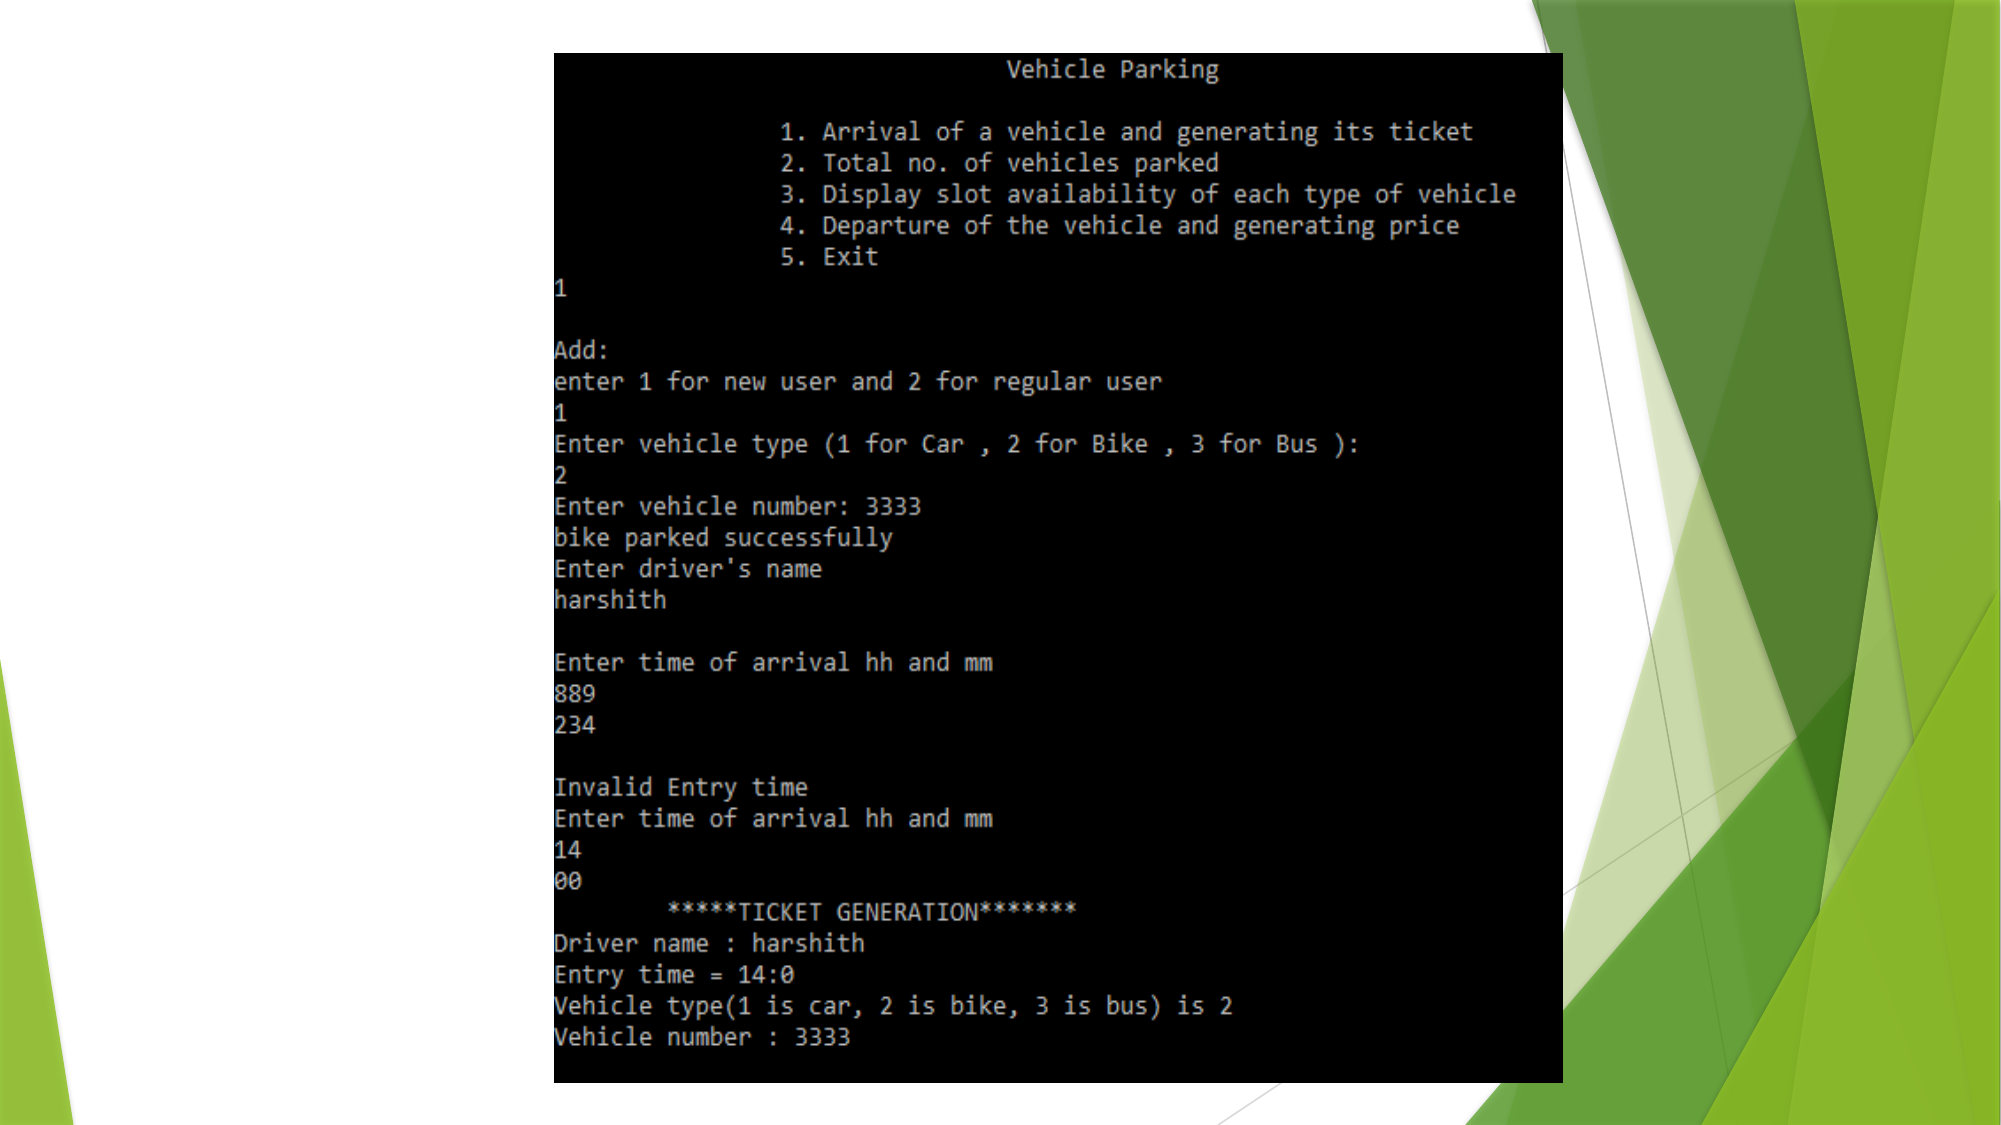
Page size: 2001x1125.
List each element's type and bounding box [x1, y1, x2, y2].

picture [554, 52, 1563, 1083]
